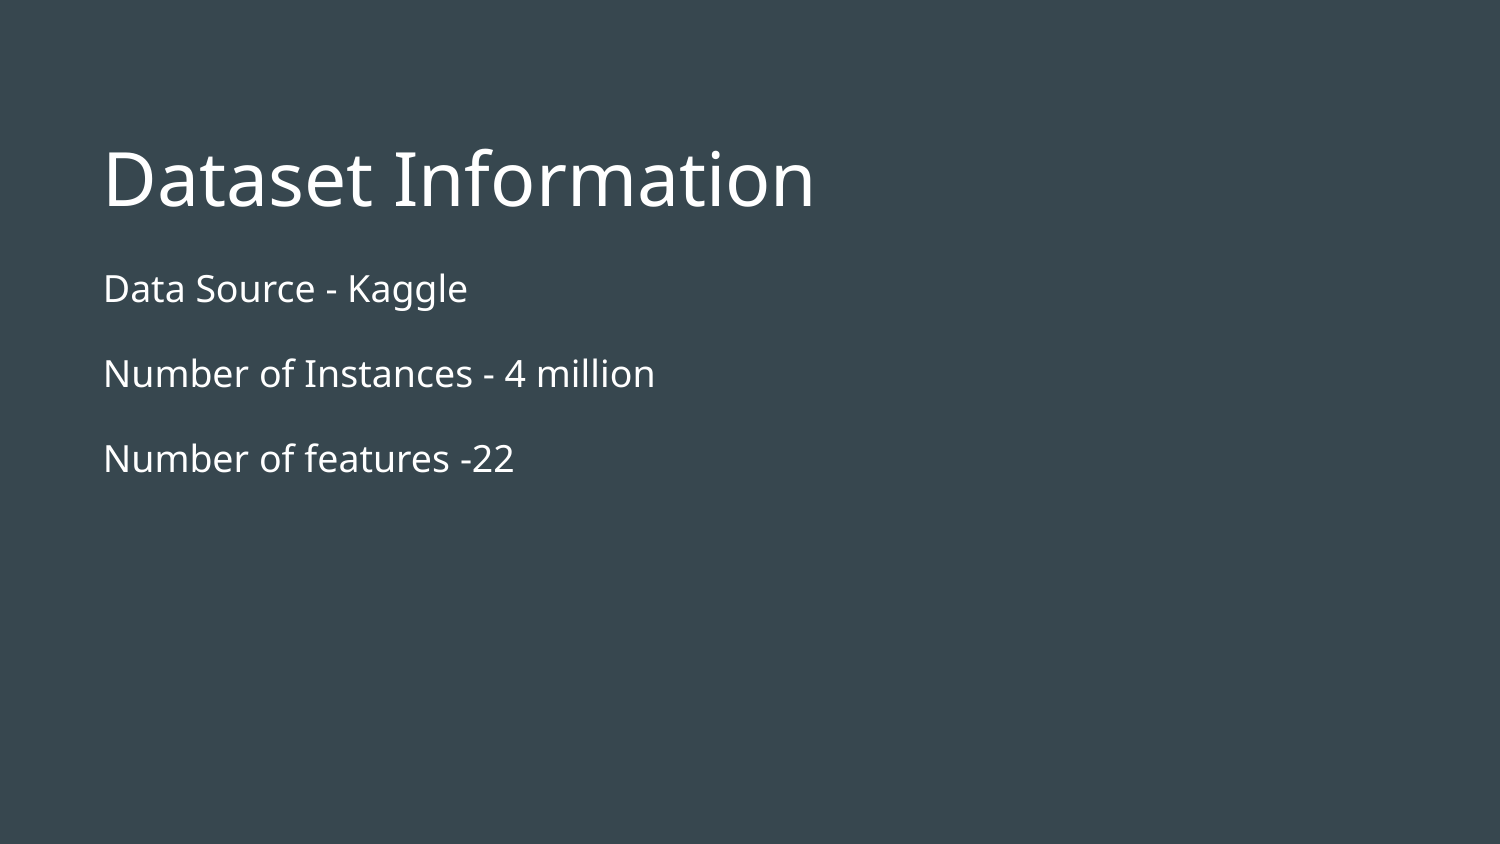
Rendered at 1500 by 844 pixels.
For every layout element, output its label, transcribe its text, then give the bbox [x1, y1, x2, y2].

title Dataset Information [87, 116, 941, 242]
title Data Source - Kaggle Number of Instances - 4 million Number of features -22 [87, 242, 1434, 746]
